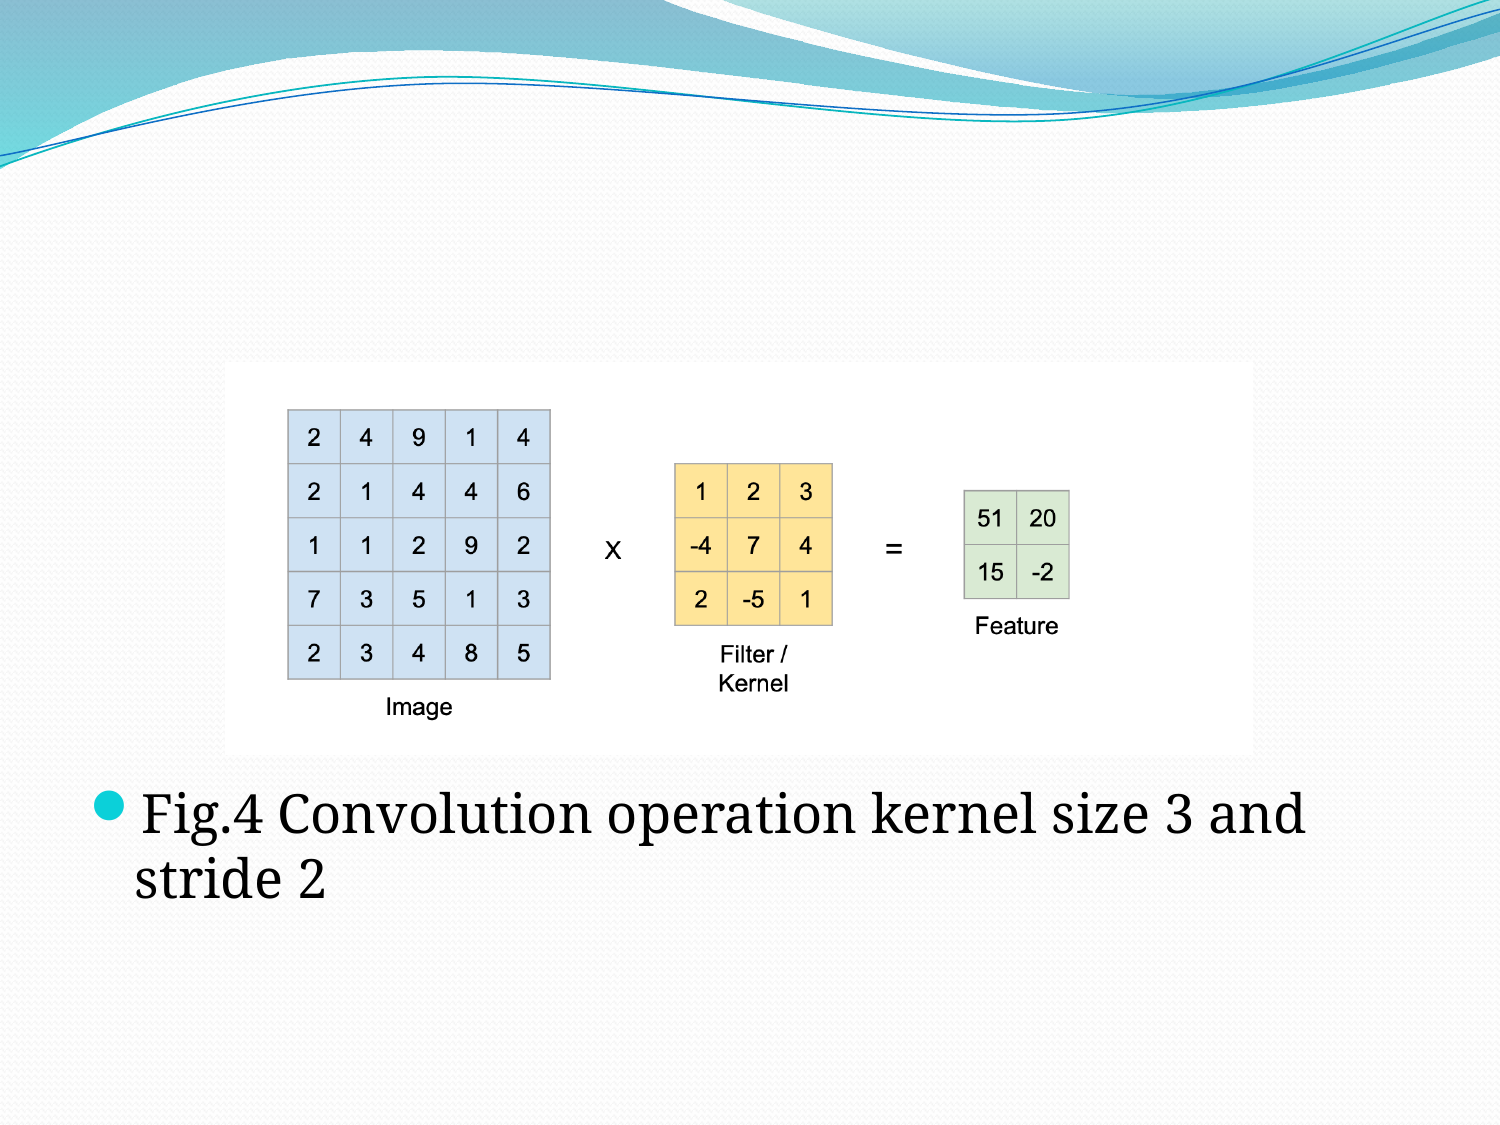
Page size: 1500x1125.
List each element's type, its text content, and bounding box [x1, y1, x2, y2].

picture [224, 362, 1253, 755]
list Fig.4 Convolution operation kernel size 3 and stride 2 [75, 317, 1425, 1038]
